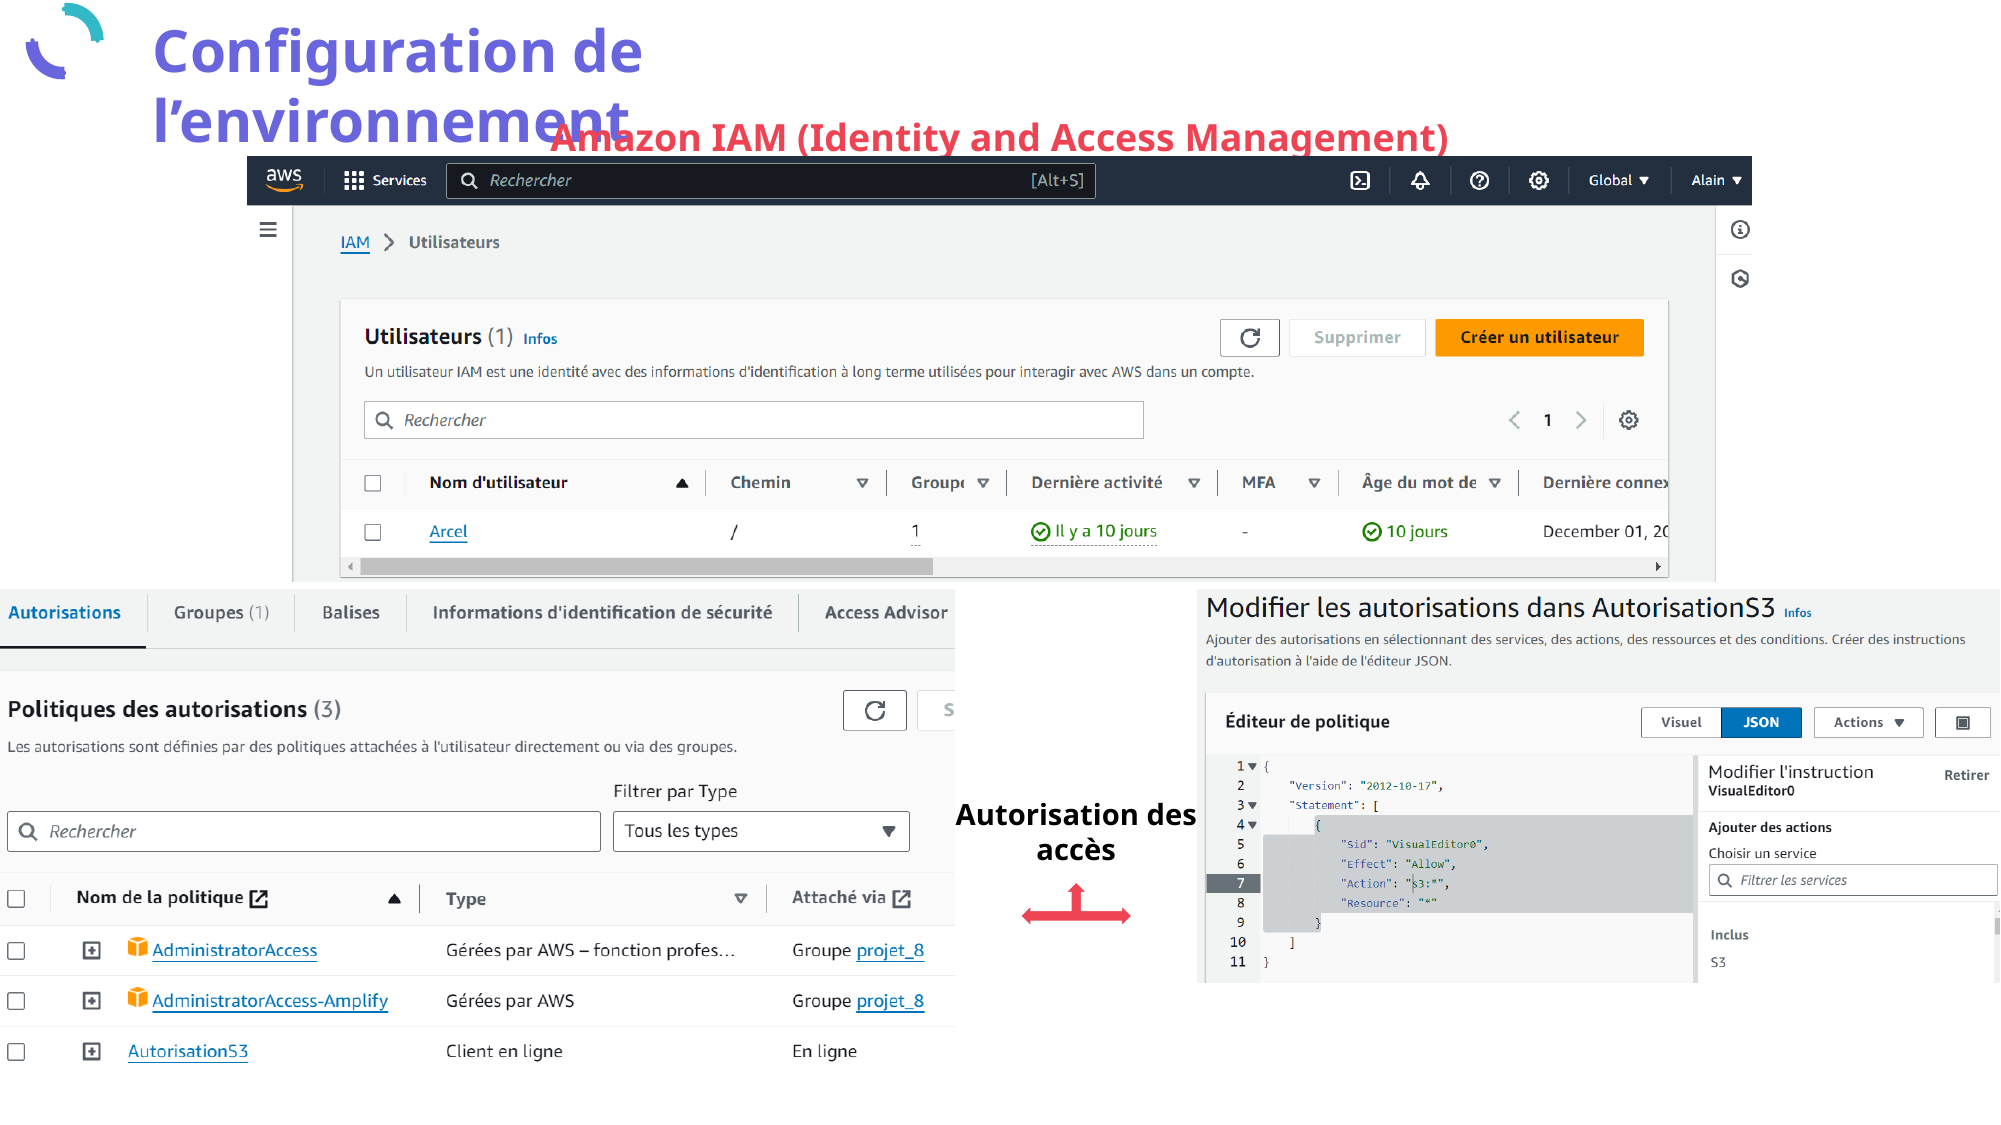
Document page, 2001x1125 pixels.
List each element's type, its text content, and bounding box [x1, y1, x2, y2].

text_box Configuration de l’environnement [138, 6, 1000, 162]
picture [1197, 589, 2000, 983]
text_box Autorisation des accès [955, 790, 1197, 873]
picture [247, 156, 1752, 582]
text_box Amazon IAM (Identity and Access Management) [456, 107, 1544, 156]
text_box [30, 6, 100, 76]
text_box [1018, 879, 1135, 930]
picture [0, 589, 955, 1074]
